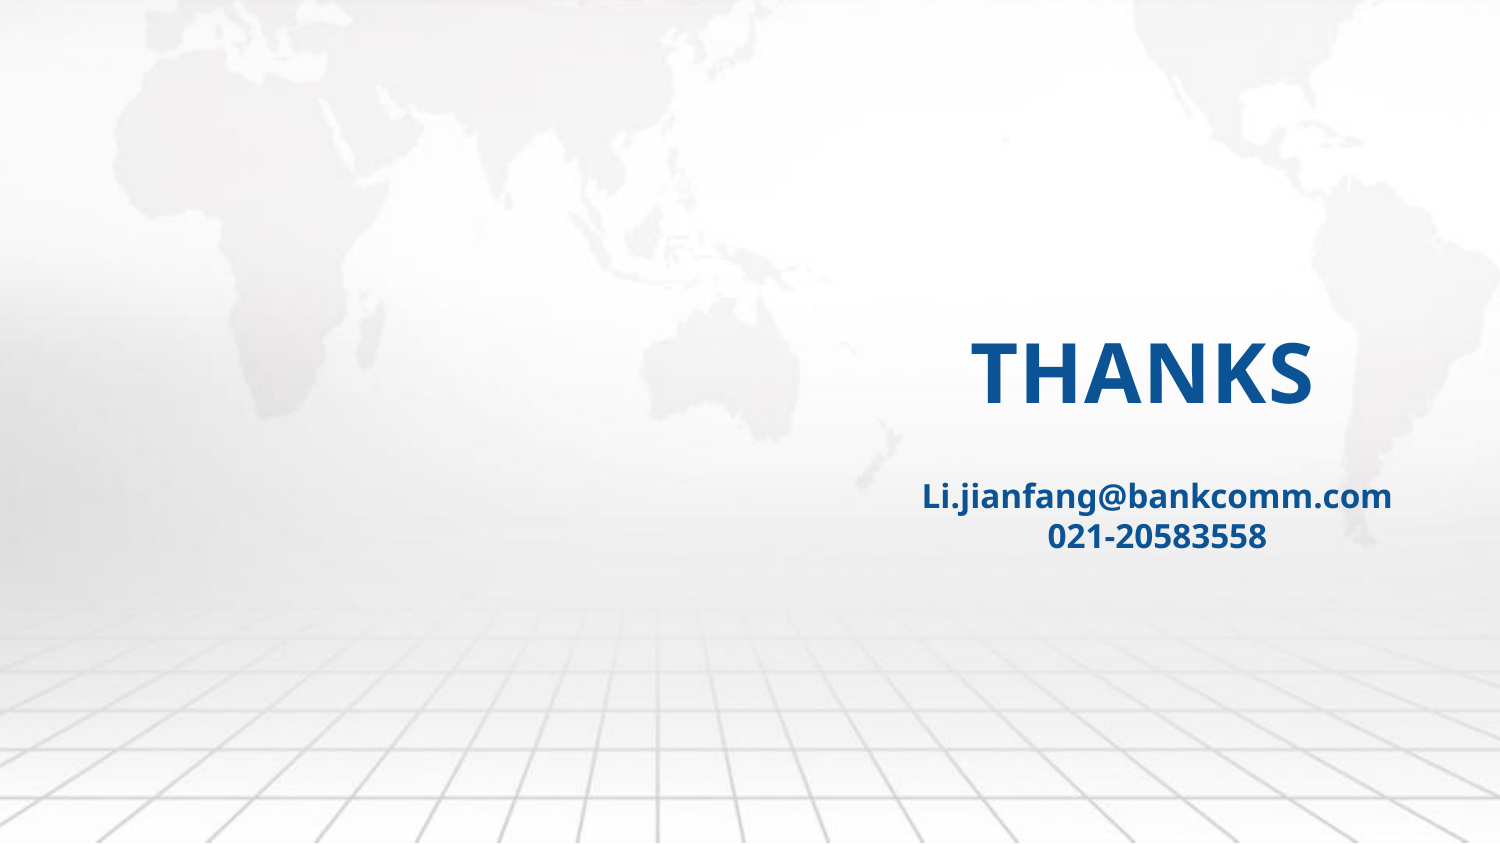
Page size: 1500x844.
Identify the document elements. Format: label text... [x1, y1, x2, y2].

picture [0, 0, 1500, 843]
text_box THANKS [800, 260, 1486, 493]
text_box Li.jianfang@bankcomm.com 021-20583558 [906, 468, 1409, 563]
